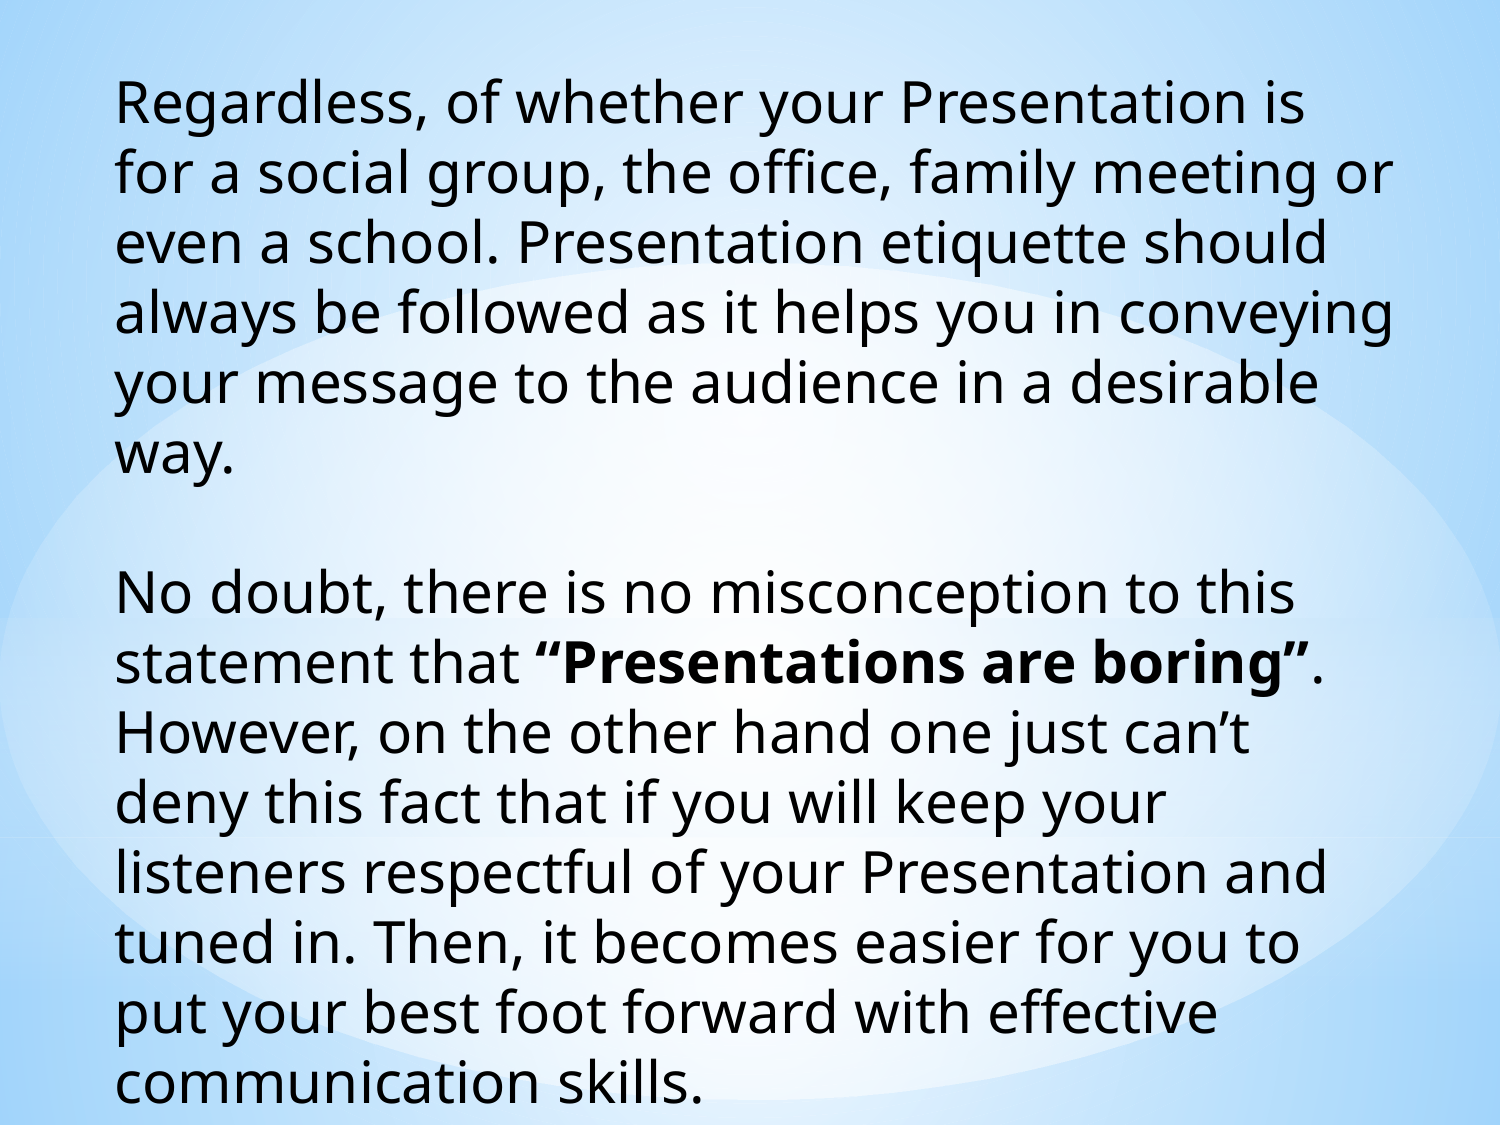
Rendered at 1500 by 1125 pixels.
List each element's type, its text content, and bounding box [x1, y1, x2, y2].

text_box Regardless, of whether your Presentation is for a social group, the office, family meeting or even a school. Presentation etiquette should always be followed as it helps you in conveying your message to the audience in a desirable way. No doubt, there is no misconception to this statement that “Presentations are boring”. However, on the other hand one just can’t deny this fact that if you will keep your listeners respectful of your Presentation and tuned in. Then, it becomes easier for you to put your best foot forward with effective communication skills. [99, 57, 1413, 1123]
